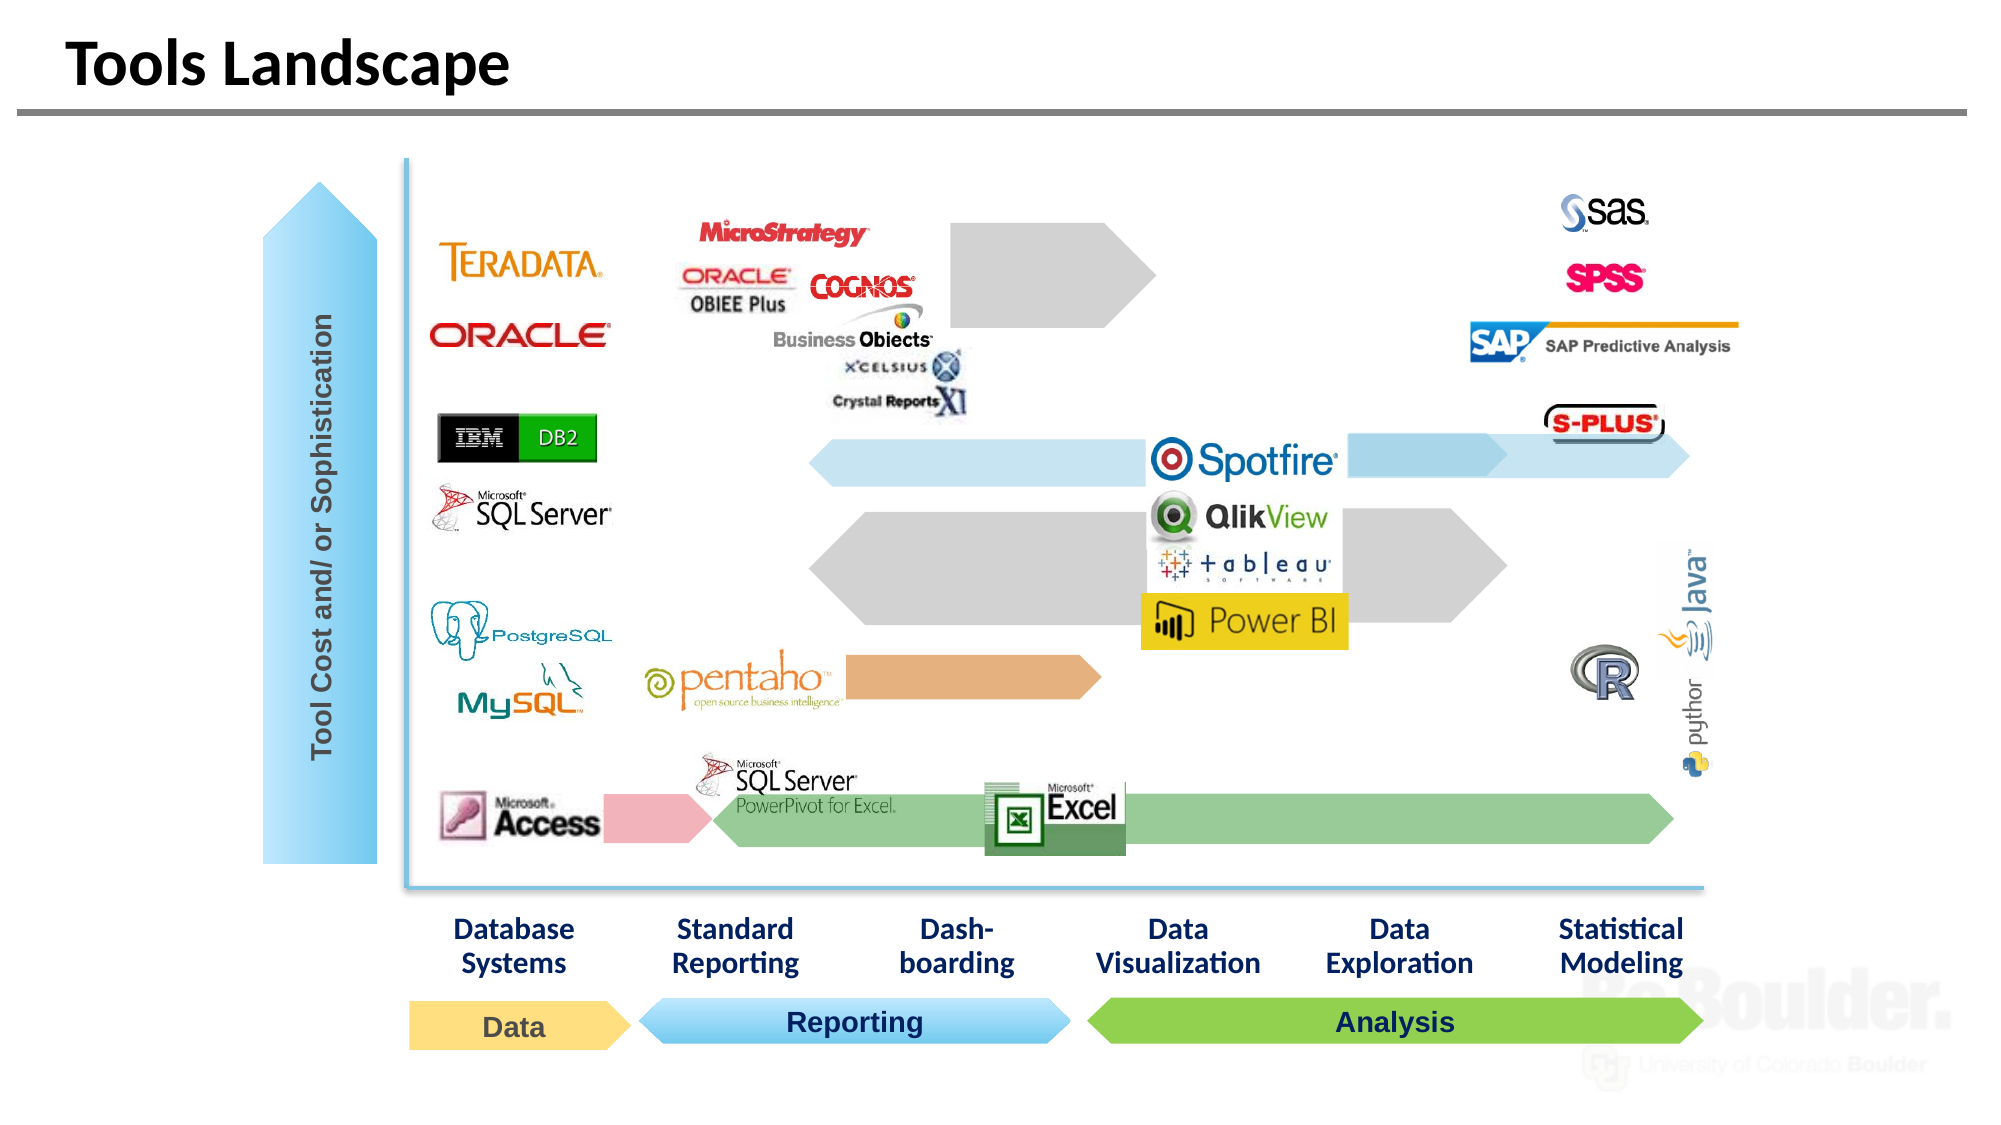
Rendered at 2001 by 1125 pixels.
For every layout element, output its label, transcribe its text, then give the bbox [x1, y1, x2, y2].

title Tools Landscape [50, 24, 1967, 93]
picture [1151, 436, 1339, 483]
picture [437, 790, 604, 848]
picture [437, 410, 598, 463]
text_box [406, 904, 1730, 1051]
picture [674, 198, 972, 426]
picture [427, 598, 614, 723]
picture [1570, 540, 1763, 787]
text_box Tool Cost and/ or Sophistication [262, 181, 378, 864]
picture [1560, 194, 1649, 232]
picture [417, 223, 624, 301]
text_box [406, 157, 1705, 889]
picture [984, 781, 1127, 856]
picture [1146, 487, 1356, 551]
picture [1140, 593, 1349, 650]
picture [640, 646, 846, 712]
picture [1544, 404, 1666, 444]
picture [1558, 261, 1651, 296]
picture [430, 322, 611, 347]
picture [808, 273, 919, 301]
picture [1467, 319, 1742, 370]
picture [428, 476, 614, 538]
